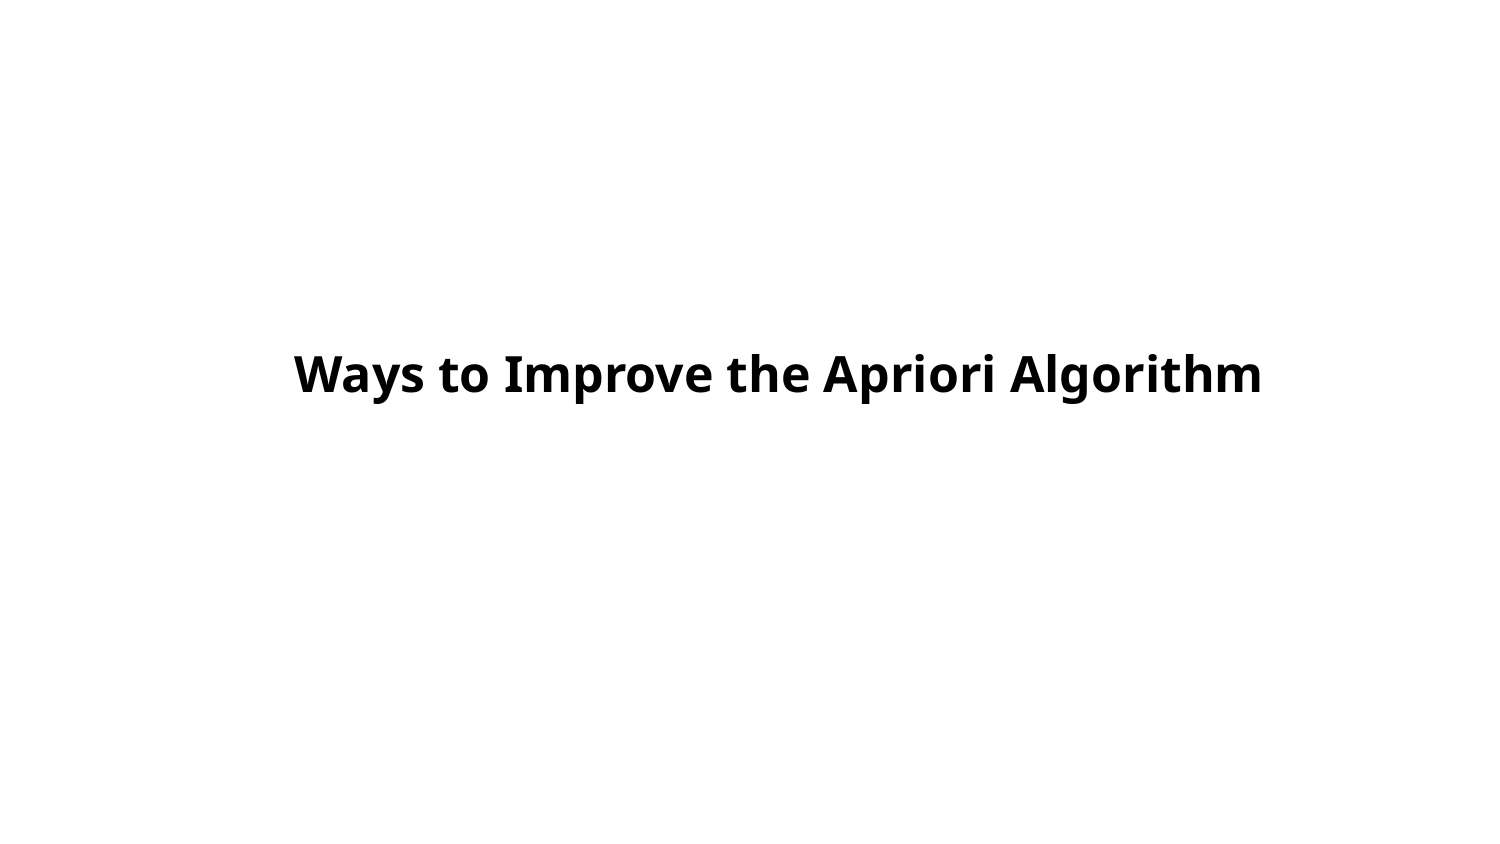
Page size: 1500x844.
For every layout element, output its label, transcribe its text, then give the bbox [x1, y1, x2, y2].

title Ways to Improve the Apriori Algorithm [59, 327, 1500, 422]
